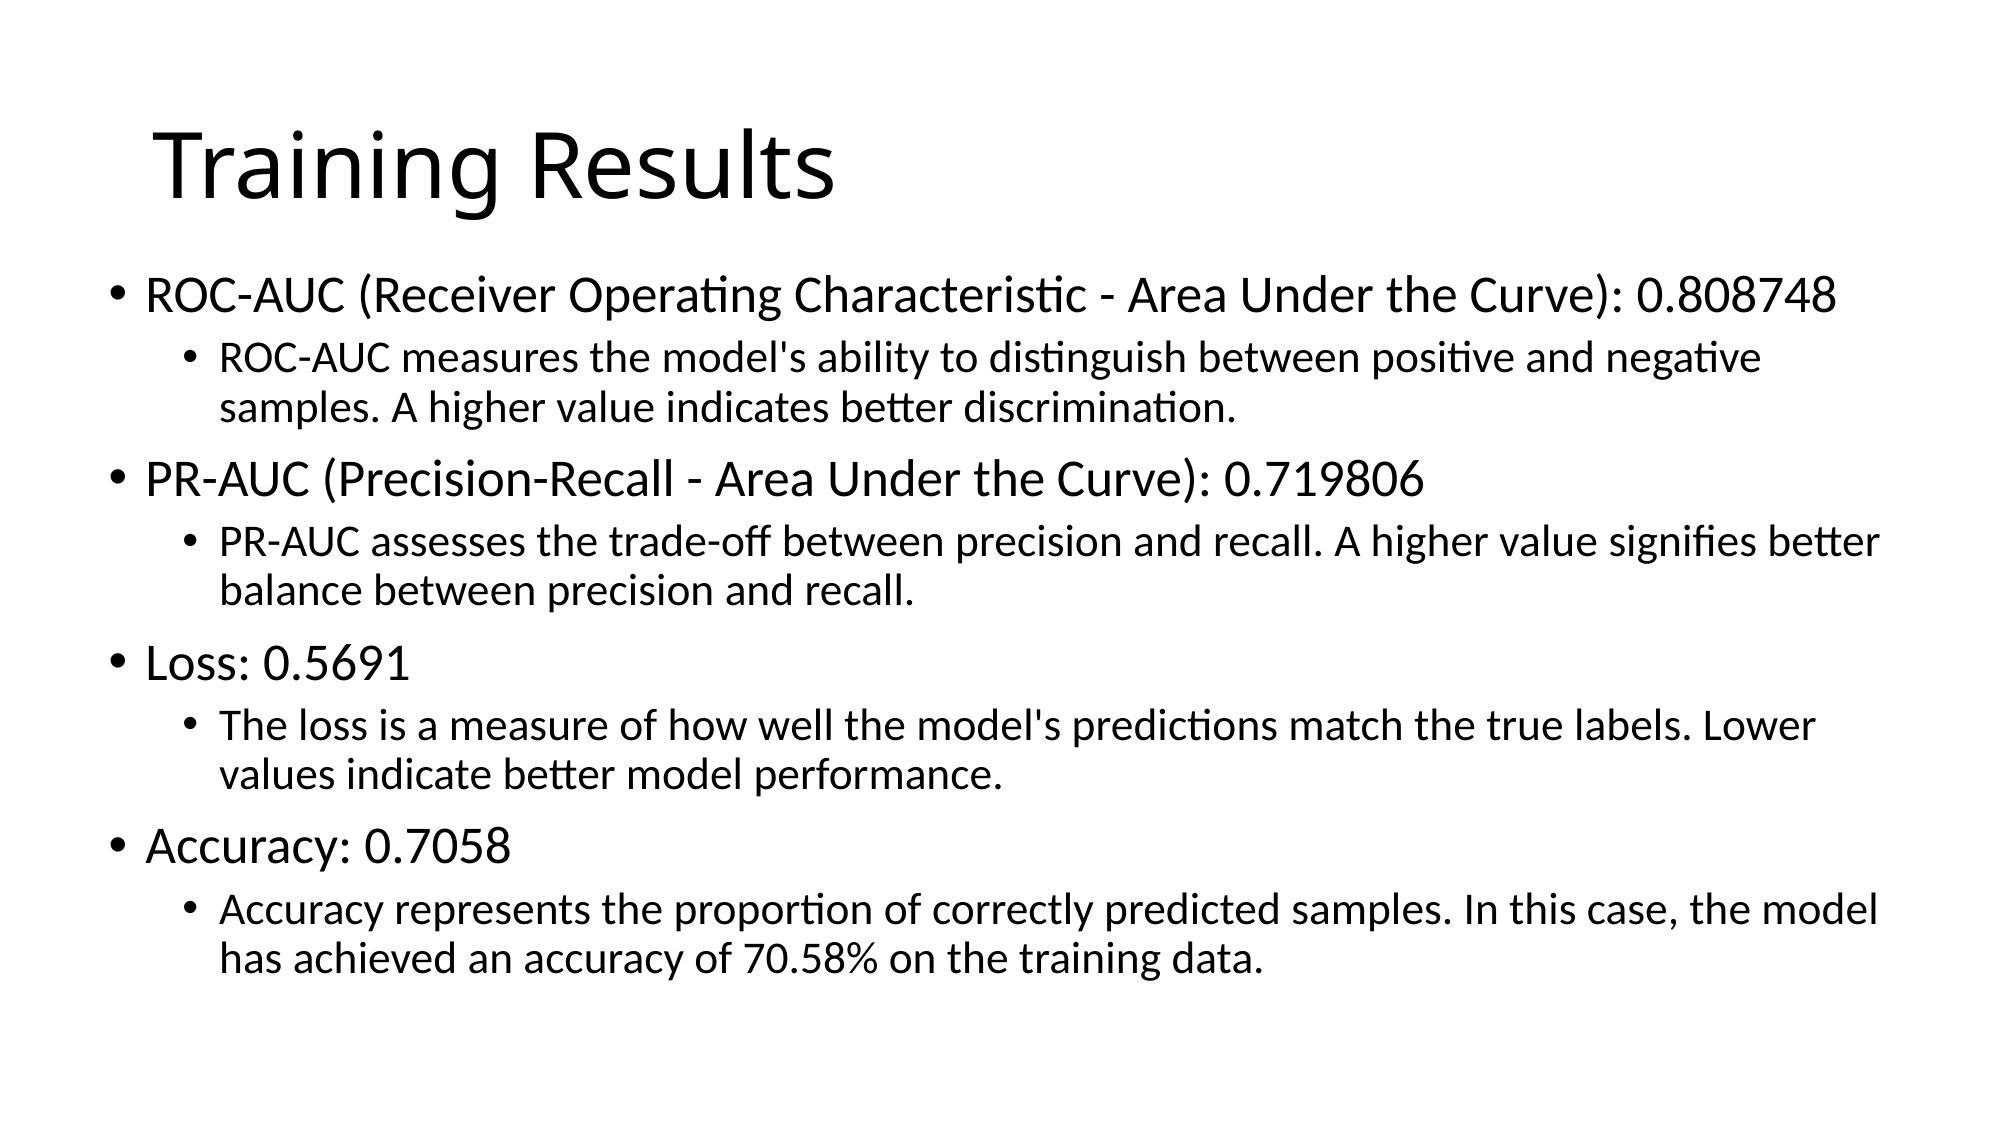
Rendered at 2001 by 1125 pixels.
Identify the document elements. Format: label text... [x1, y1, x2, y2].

title Training Results [137, 59, 1863, 259]
list ROC-AUC (Receiver Operating Characteristic - Area Under the Curve): 0.808748 ROC-AUC measures the model's ability to distinguish between positive and negative samples. A higher value indicates better discrimination. PR-AUC (Precision-Recall - Area Under the Curve): 0.719806 PR-AUC assesses the trade-off between precision and recall. A higher value signifies better balance between precision and recall. Loss: 0.5691 The loss is a measure of how well the model's predictions match the true labels. Lower values indicate better model performance. Accuracy: 0.7058 Accuracy represents the proportion of correctly predicted samples. In this case, the model has achieved an accuracy of 70.58% on the training data. [93, 259, 1905, 1039]
